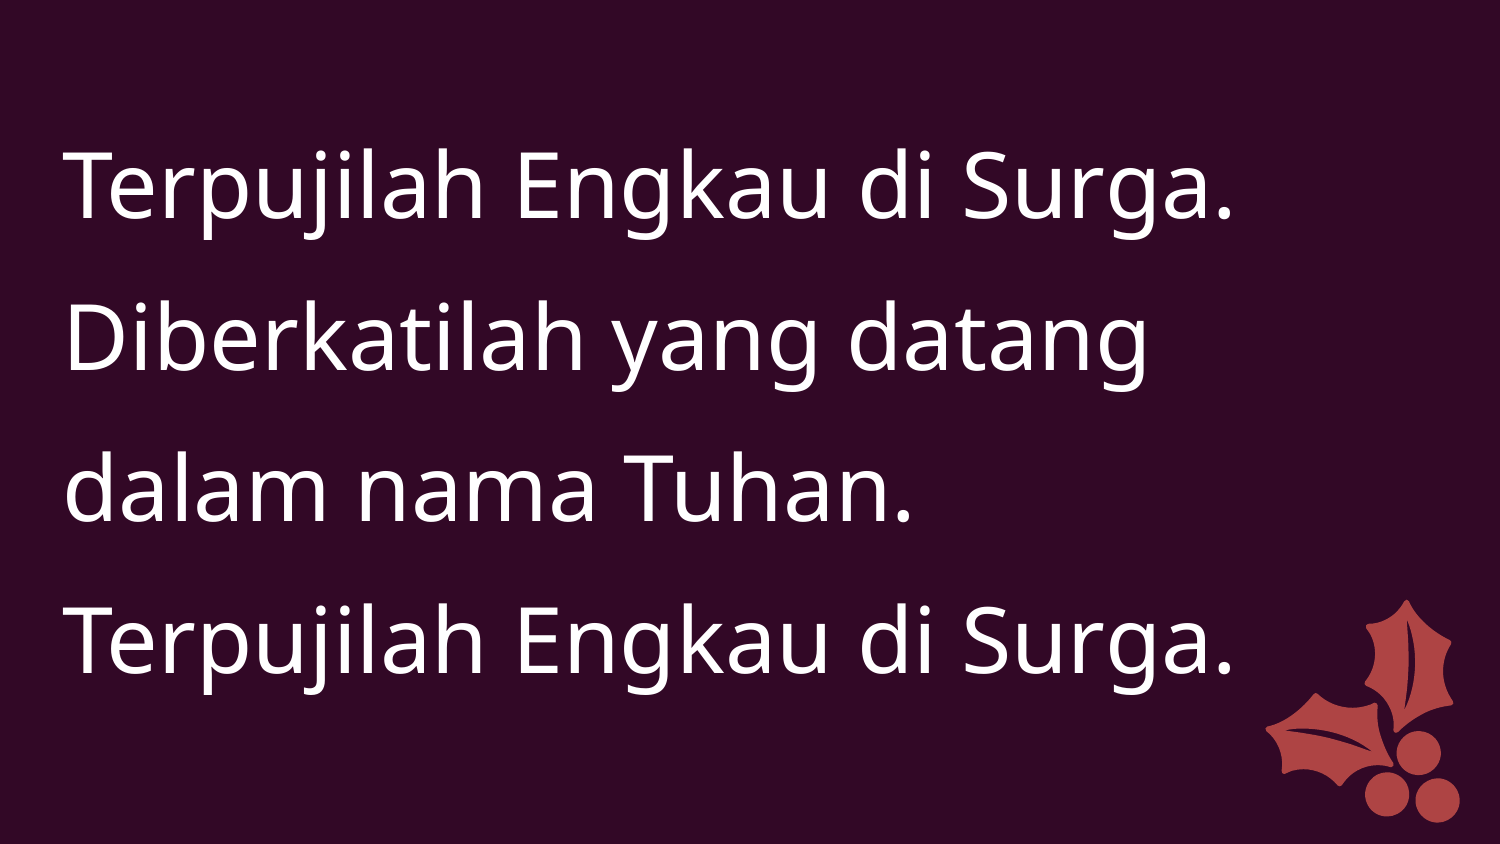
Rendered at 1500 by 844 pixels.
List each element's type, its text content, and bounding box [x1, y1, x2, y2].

text_box Terpujilah Engkau di Surga. Diberkatilah yang datang dalam nama Tuhan. Terpujilah Engkau di Surga. [22, 95, 1500, 696]
